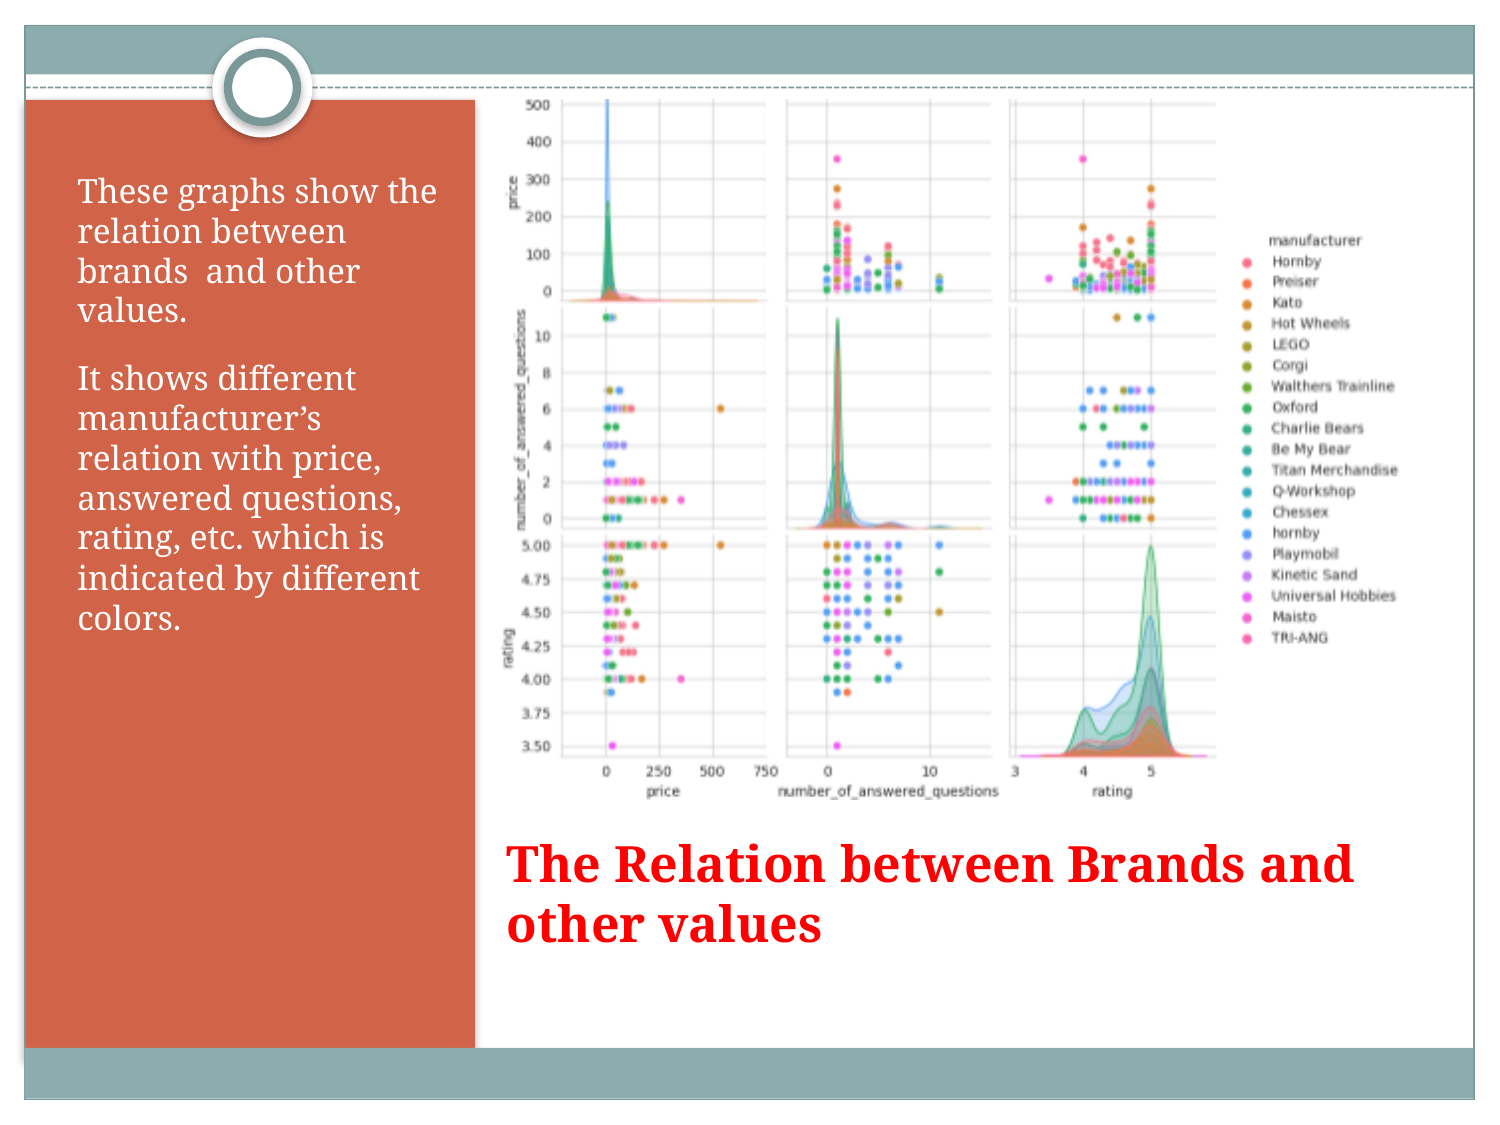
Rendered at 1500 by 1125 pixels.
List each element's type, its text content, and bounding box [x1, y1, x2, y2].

picture [491, 99, 1455, 801]
title The Relation between Brands and other values [492, 825, 1455, 1025]
list These graphs show the relation between brands and other values. It shows different manufacturer’s relation with price, answered questions, rating, etc. which is indicated by different colors. [62, 162, 463, 1025]
